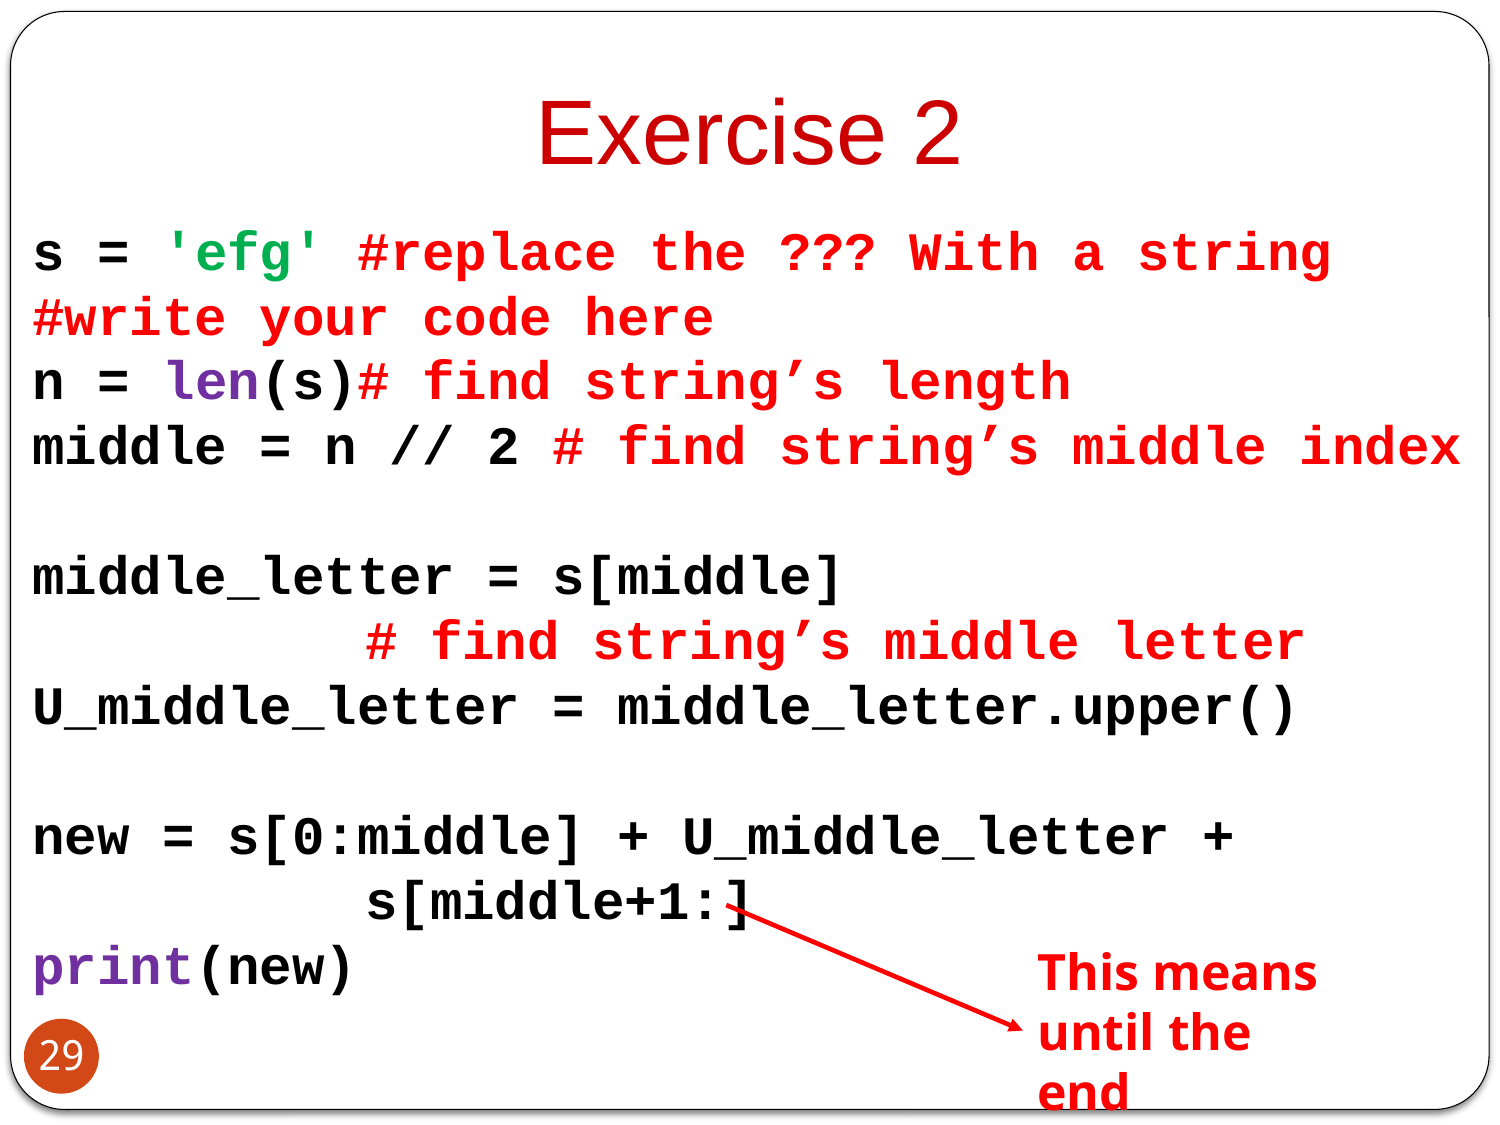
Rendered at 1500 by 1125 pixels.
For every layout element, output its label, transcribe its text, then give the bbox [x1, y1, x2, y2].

slide_number 29 [23, 1018, 99, 1094]
text_box Exercise 2 [74, 58, 1425, 197]
text_box s = 'efg' #replace the ??? With a string #write your code here n = len(s)# find string’s length middle = n // 2 # find string’s middle index middle_letter = s[middle] # find string’s middle letter U_middle_letter = middle_letter.upper() new = s[0:middle] + U_middle_letter + s[middle+1:] print(new) [17, 208, 1483, 1003]
text_box This means until the end [1022, 933, 1342, 1125]
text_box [726, 904, 1023, 1002]
